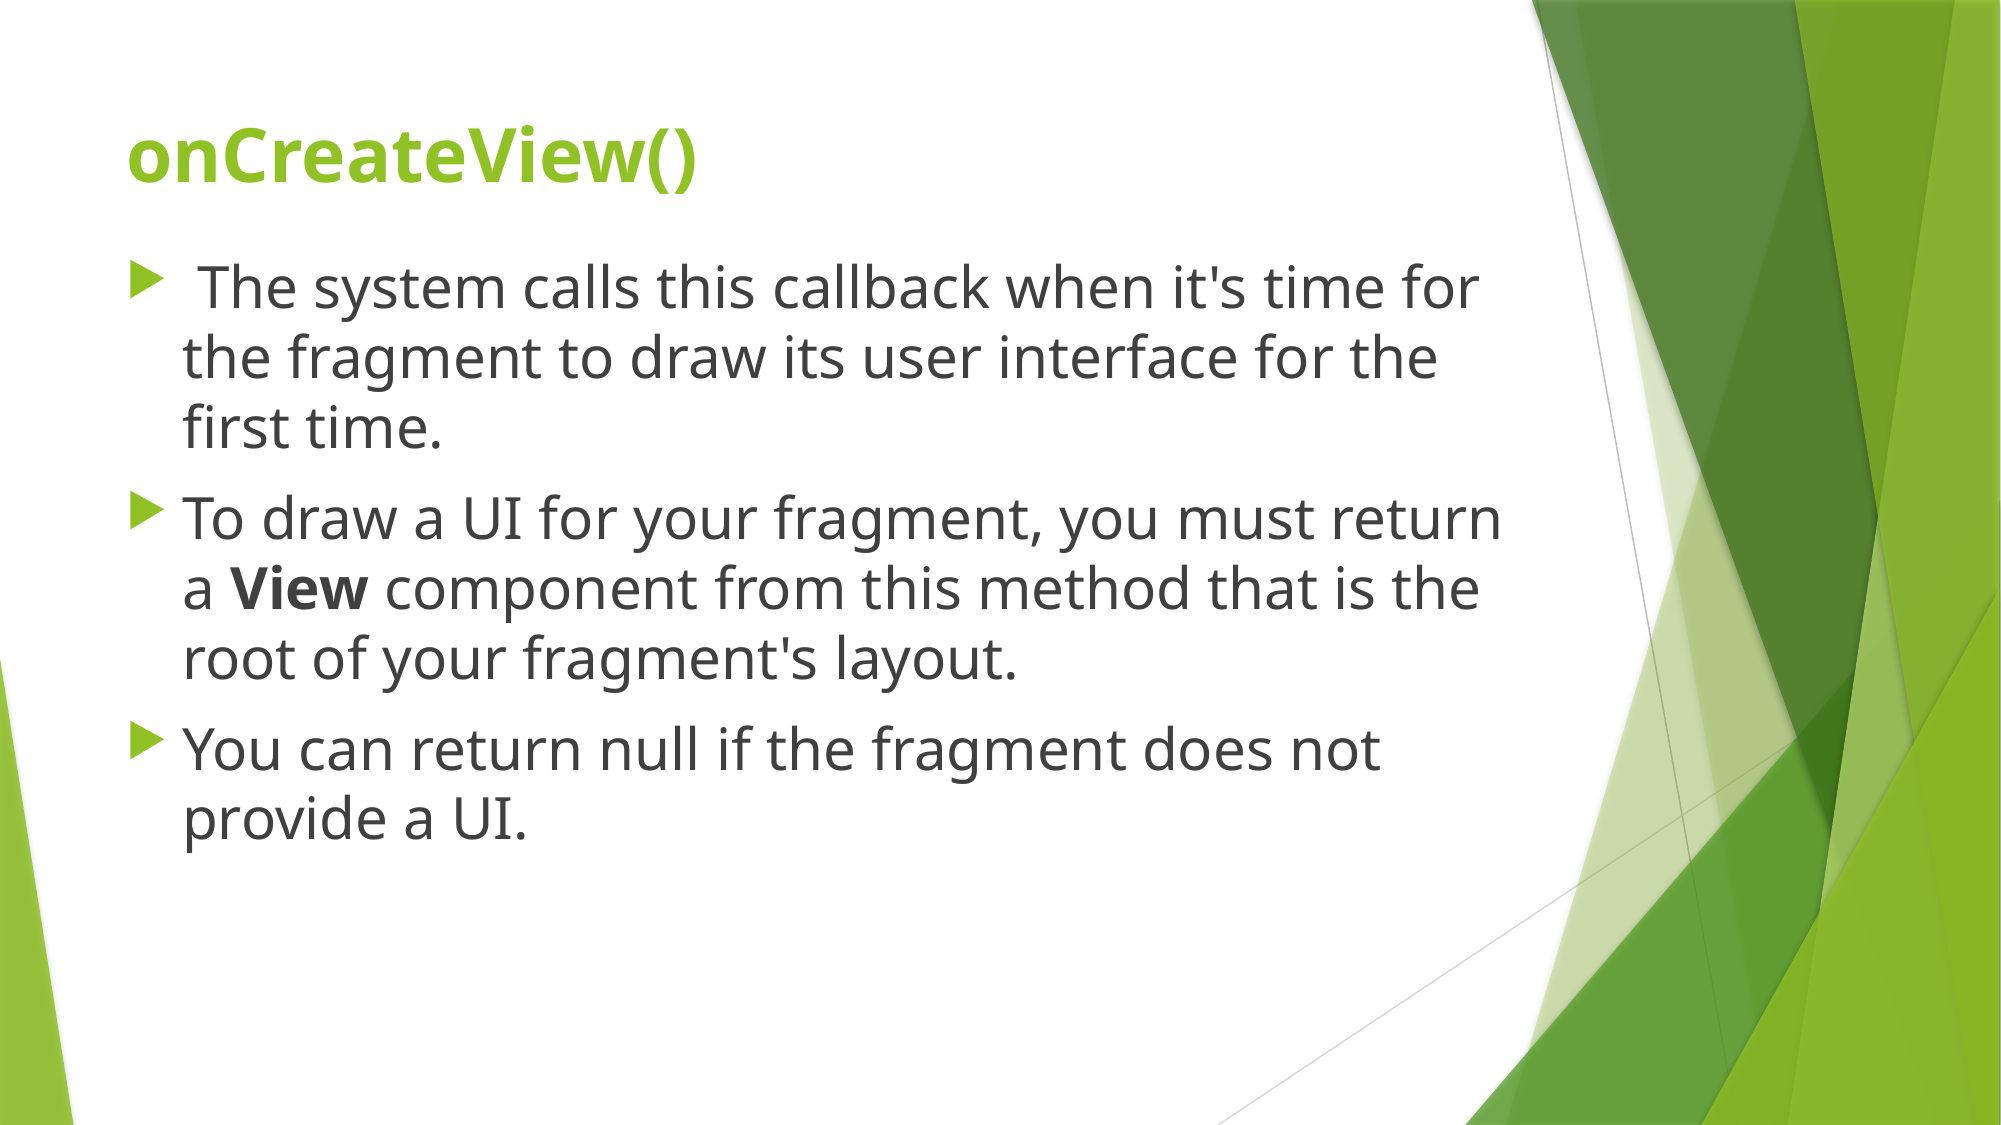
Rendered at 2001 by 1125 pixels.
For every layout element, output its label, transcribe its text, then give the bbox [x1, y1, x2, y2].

title onCreateView() [111, 99, 1522, 211]
list The system calls this callback when it's time for the fragment to draw its user interface for the first time. To draw a UI for your fragment, you must return a View component from this method that is the root of your fragment's layout. You can return null if the fragment does not provide a UI. [111, 243, 1522, 992]
